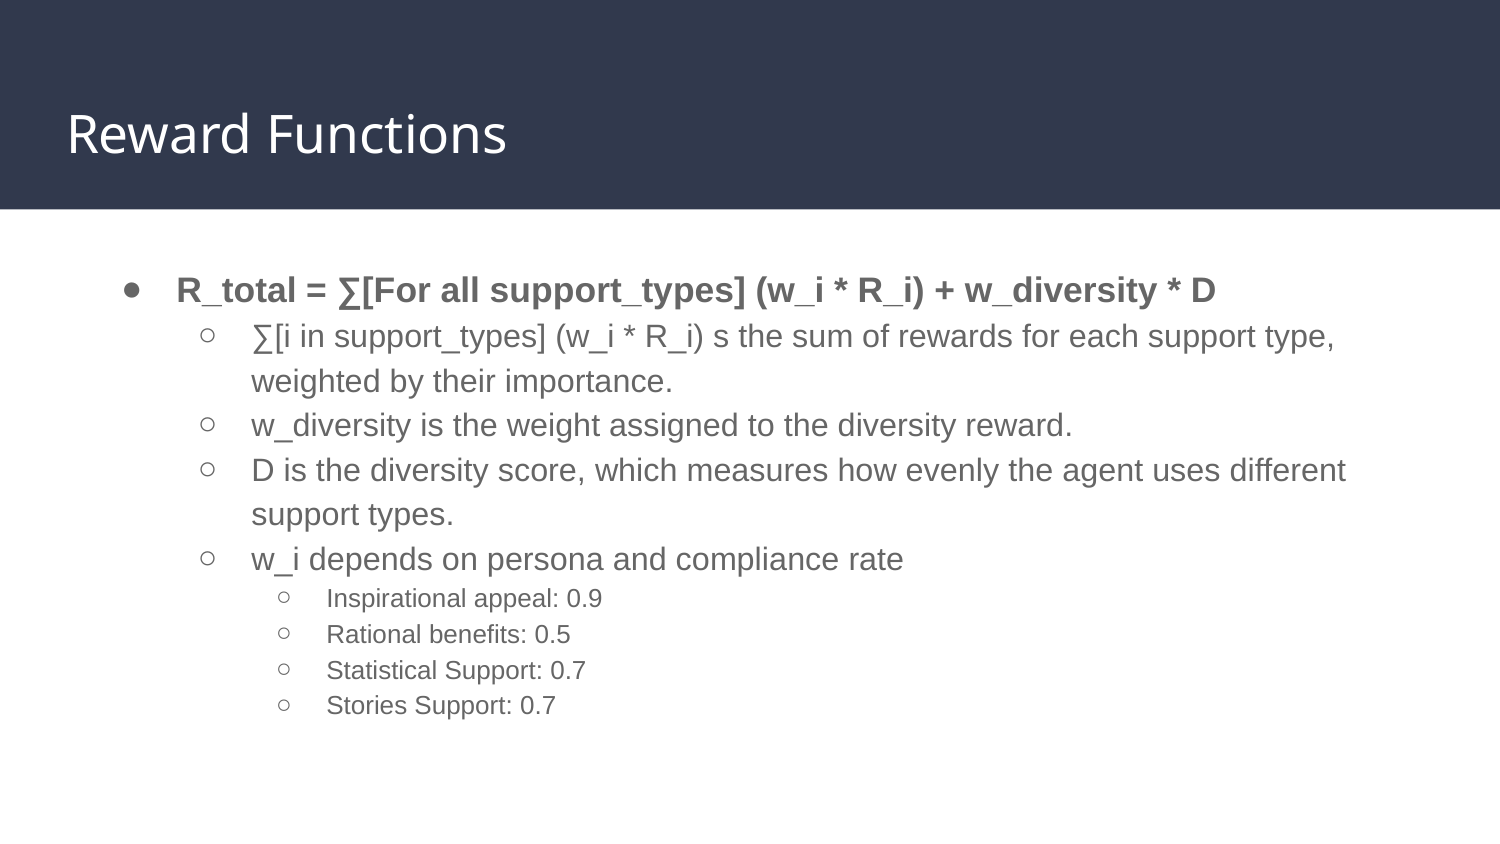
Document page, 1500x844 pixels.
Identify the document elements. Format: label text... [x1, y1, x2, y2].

title Reward Functions [51, 82, 1449, 185]
text_box R_total = ∑[For all support_types] (w_i * R_i) + w_diversity * D ∑[i in support_types] (w_i * R_i) s the sum of rewards for each support type, weighted by their importance. w_diversity is the weight assigned to the diversity reward. D is the diversity score, which measures how evenly the agent uses different support types. w_i depends on persona and compliance rate Inspirational appeal: 0.9 Rational benefits: 0.5 Statistical Support: 0.7 Stories Support: 0.7 [86, 245, 1378, 804]
